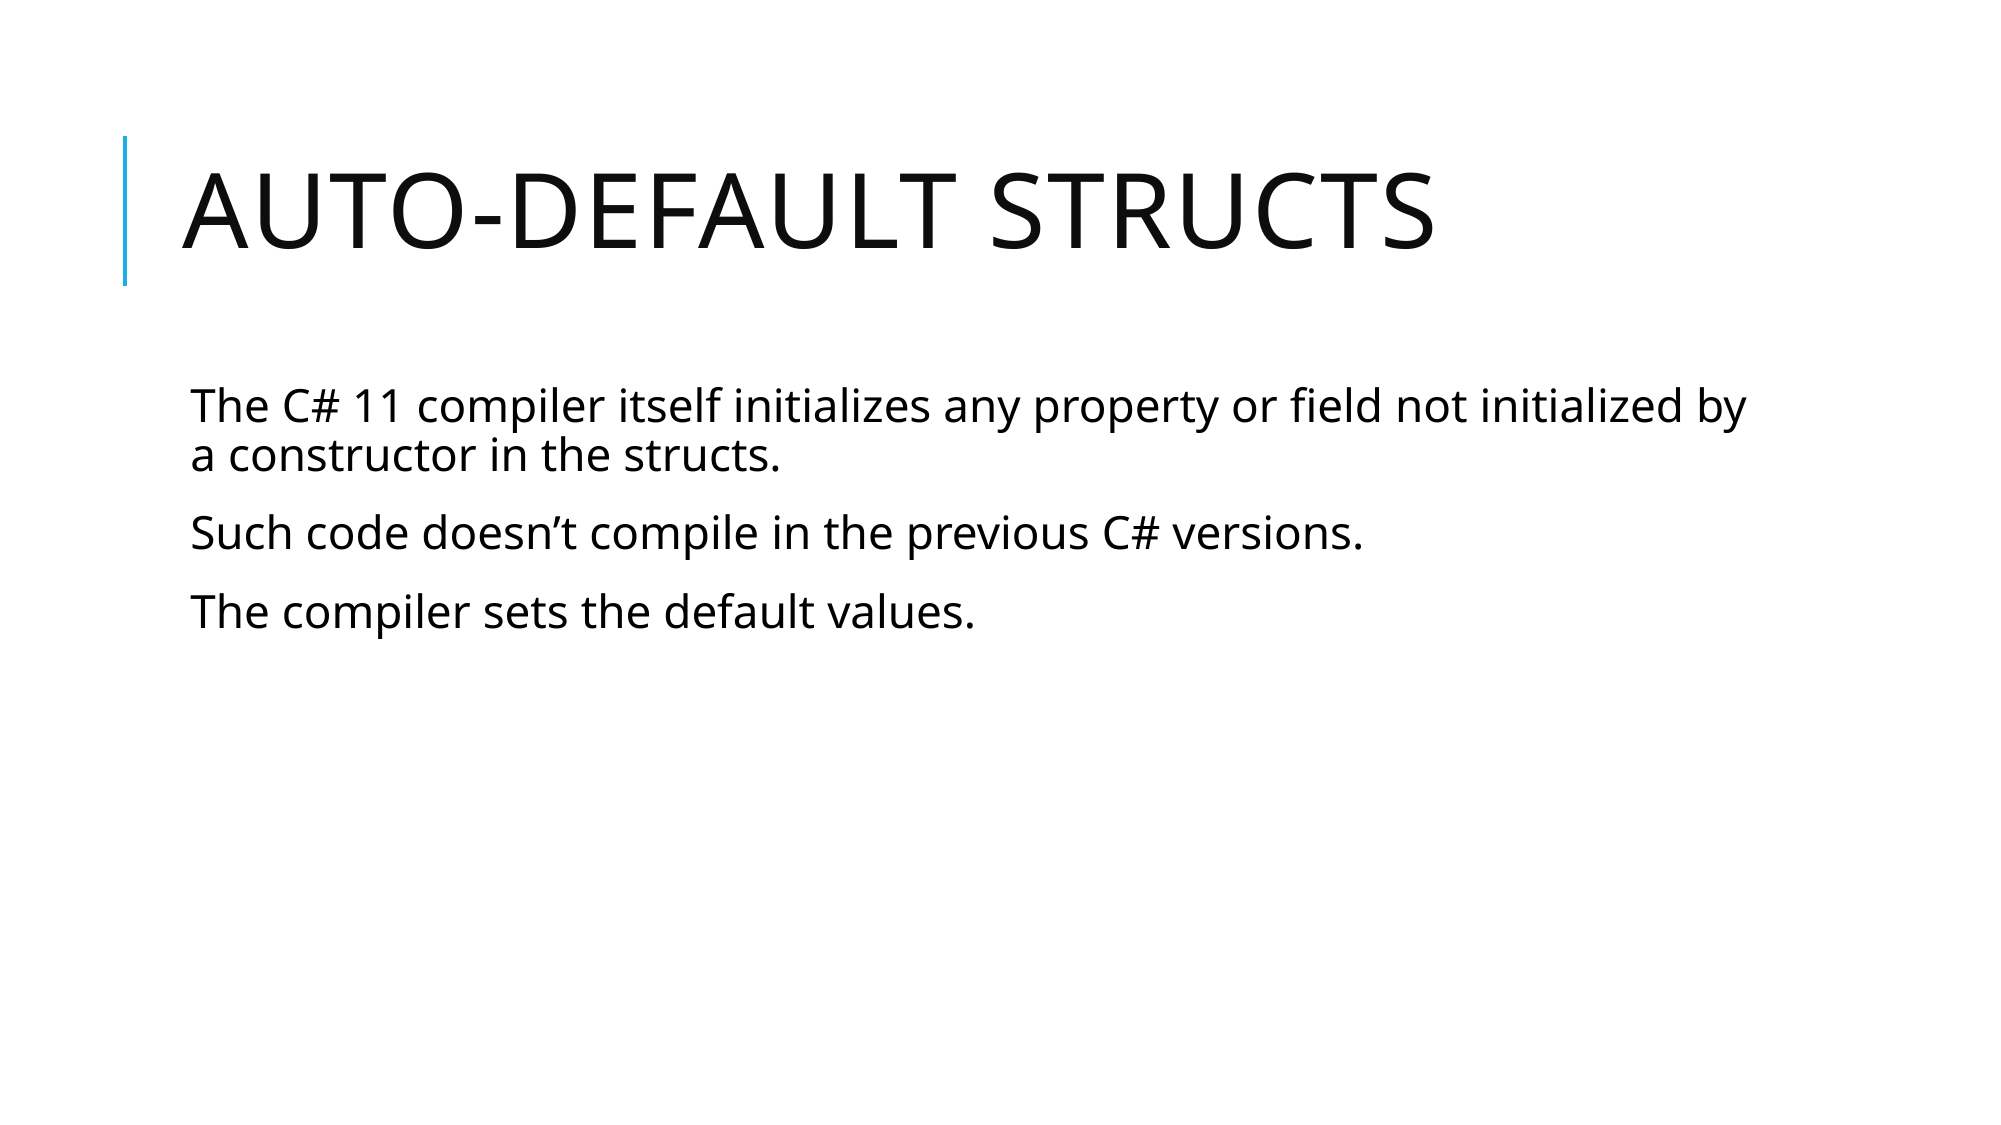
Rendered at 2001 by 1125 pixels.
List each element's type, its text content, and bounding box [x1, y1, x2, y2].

title Auto-default structs [168, 96, 1763, 342]
list The C# 11 compiler itself initializes any property or field not initialized by a constructor in the structs. Such code doesn’t compile in the previous C# versions. The compiler sets the default values. [168, 375, 1763, 1035]
